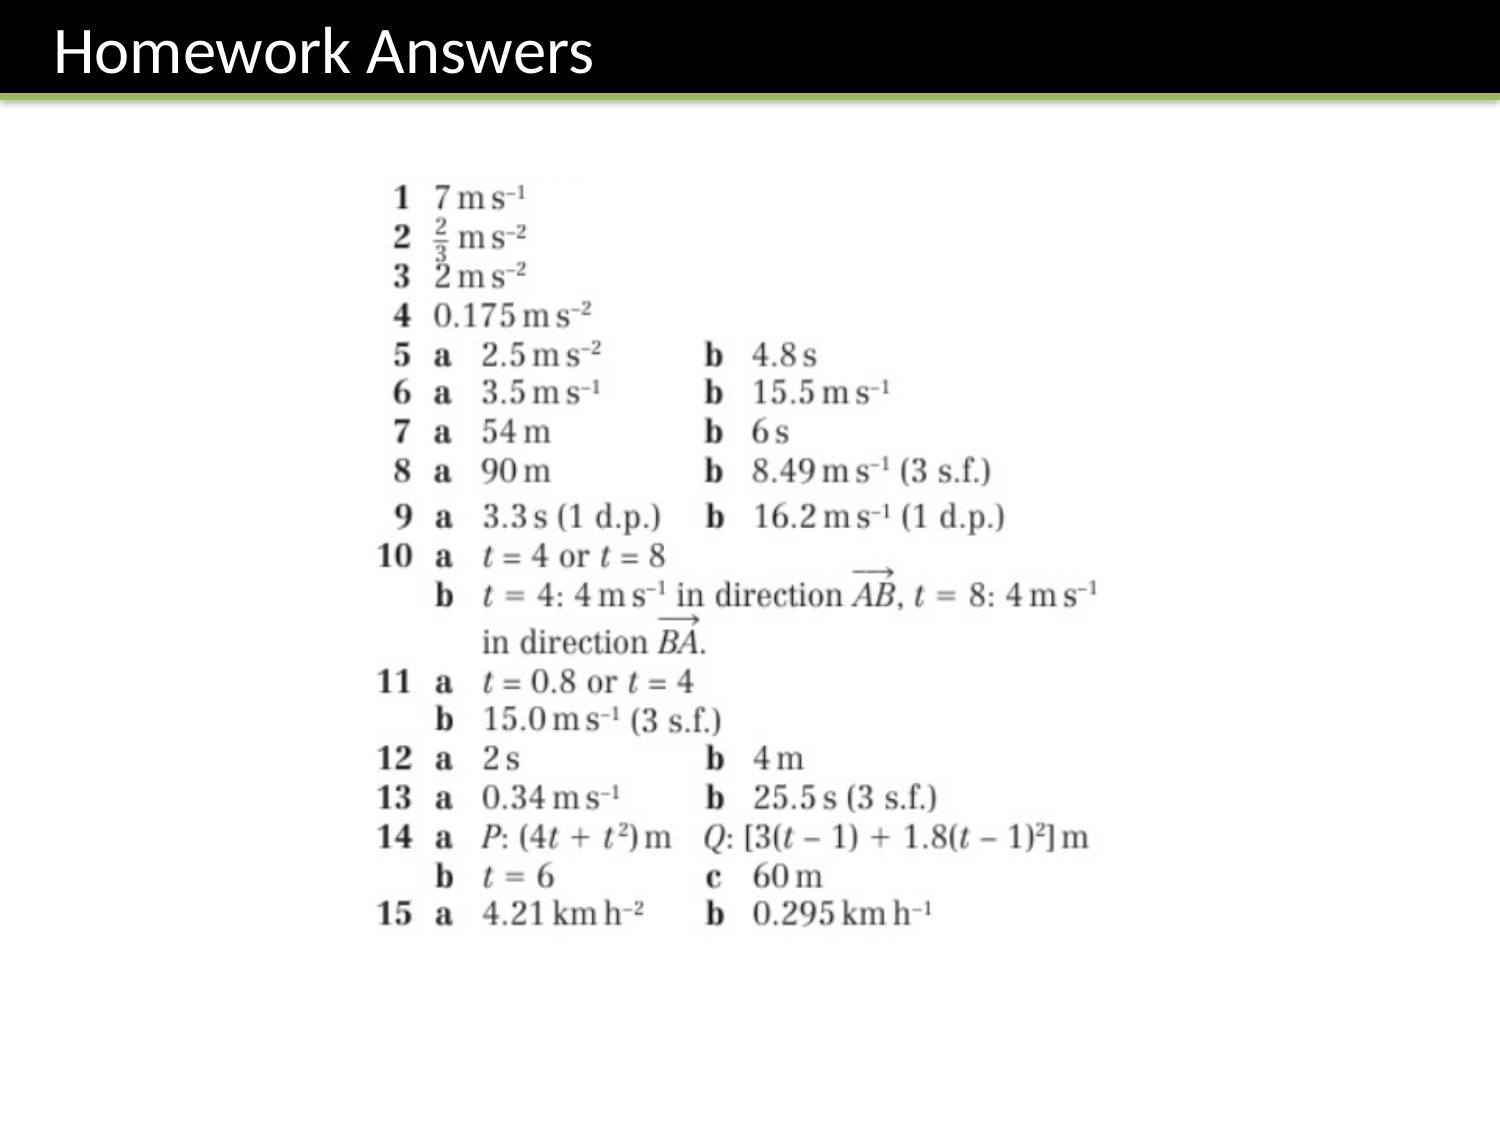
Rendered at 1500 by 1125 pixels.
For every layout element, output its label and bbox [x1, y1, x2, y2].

picture [352, 157, 1148, 968]
text_box [0, 0, 1500, 97]
